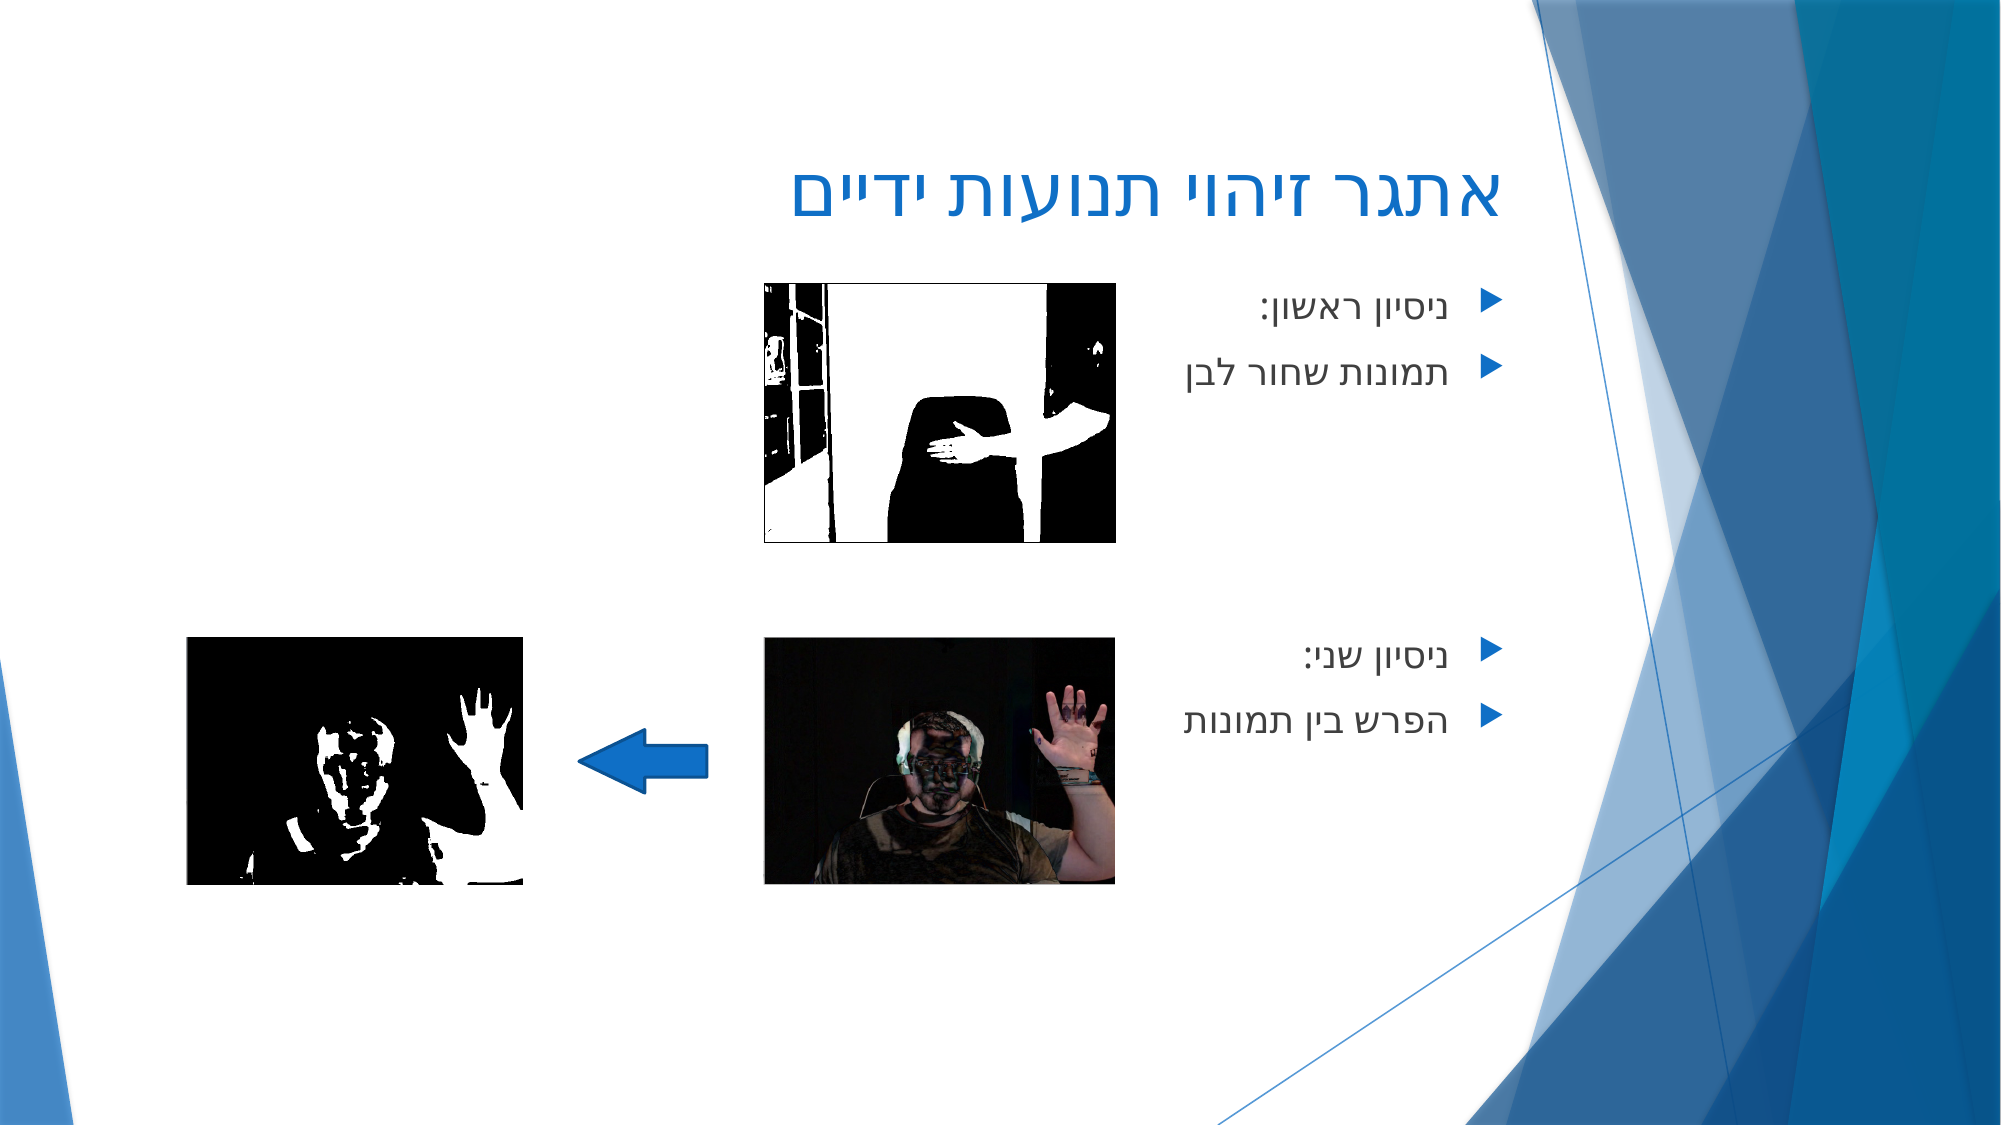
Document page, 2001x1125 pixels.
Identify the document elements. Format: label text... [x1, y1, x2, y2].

picture [763, 282, 1117, 543]
list ניסיון ראשון: תמונות שחור לבן [111, 274, 1522, 571]
title אתגר זיהוי תנועות ידיים [111, 133, 1522, 261]
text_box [110, 622, 1522, 909]
